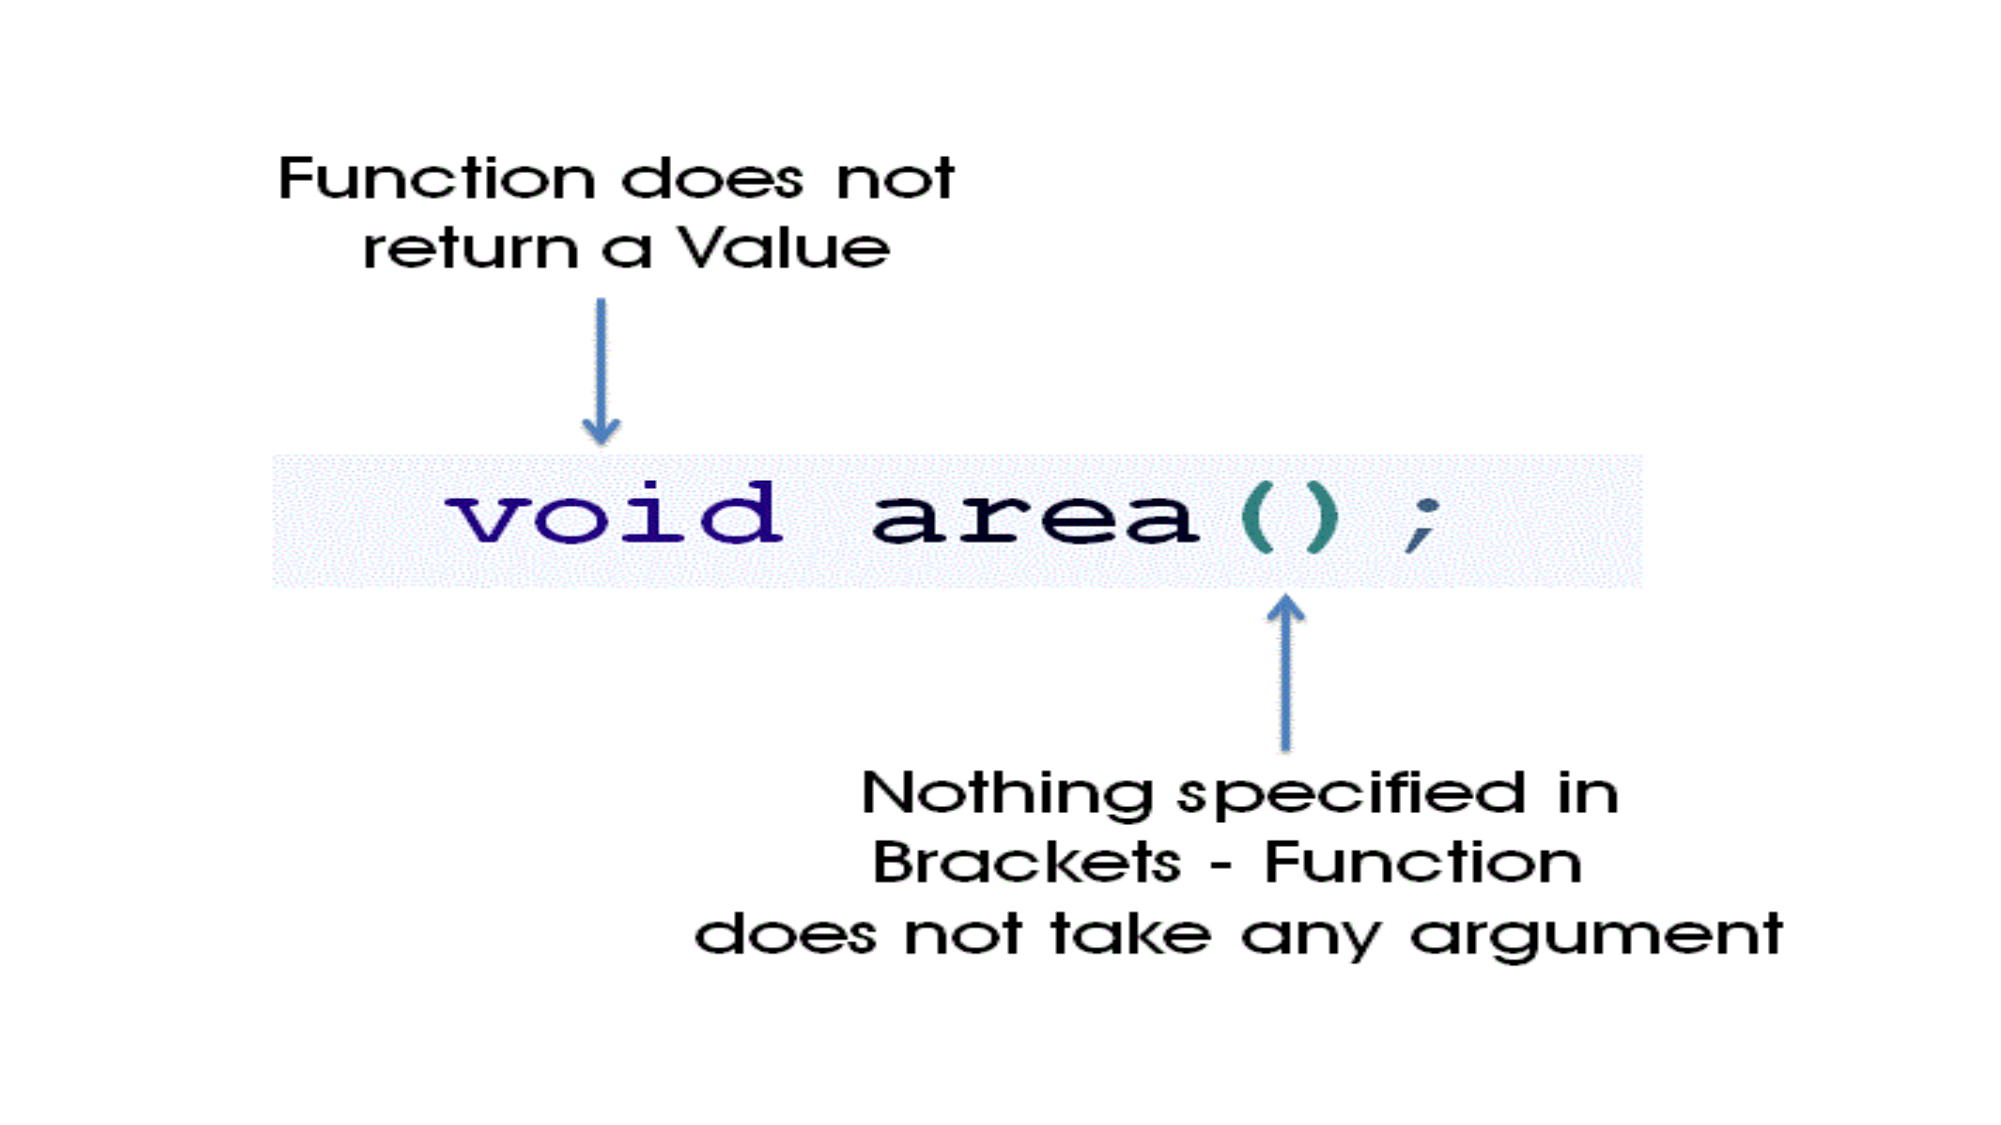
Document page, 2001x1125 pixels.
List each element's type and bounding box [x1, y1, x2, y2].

list [223, 143, 1815, 990]
